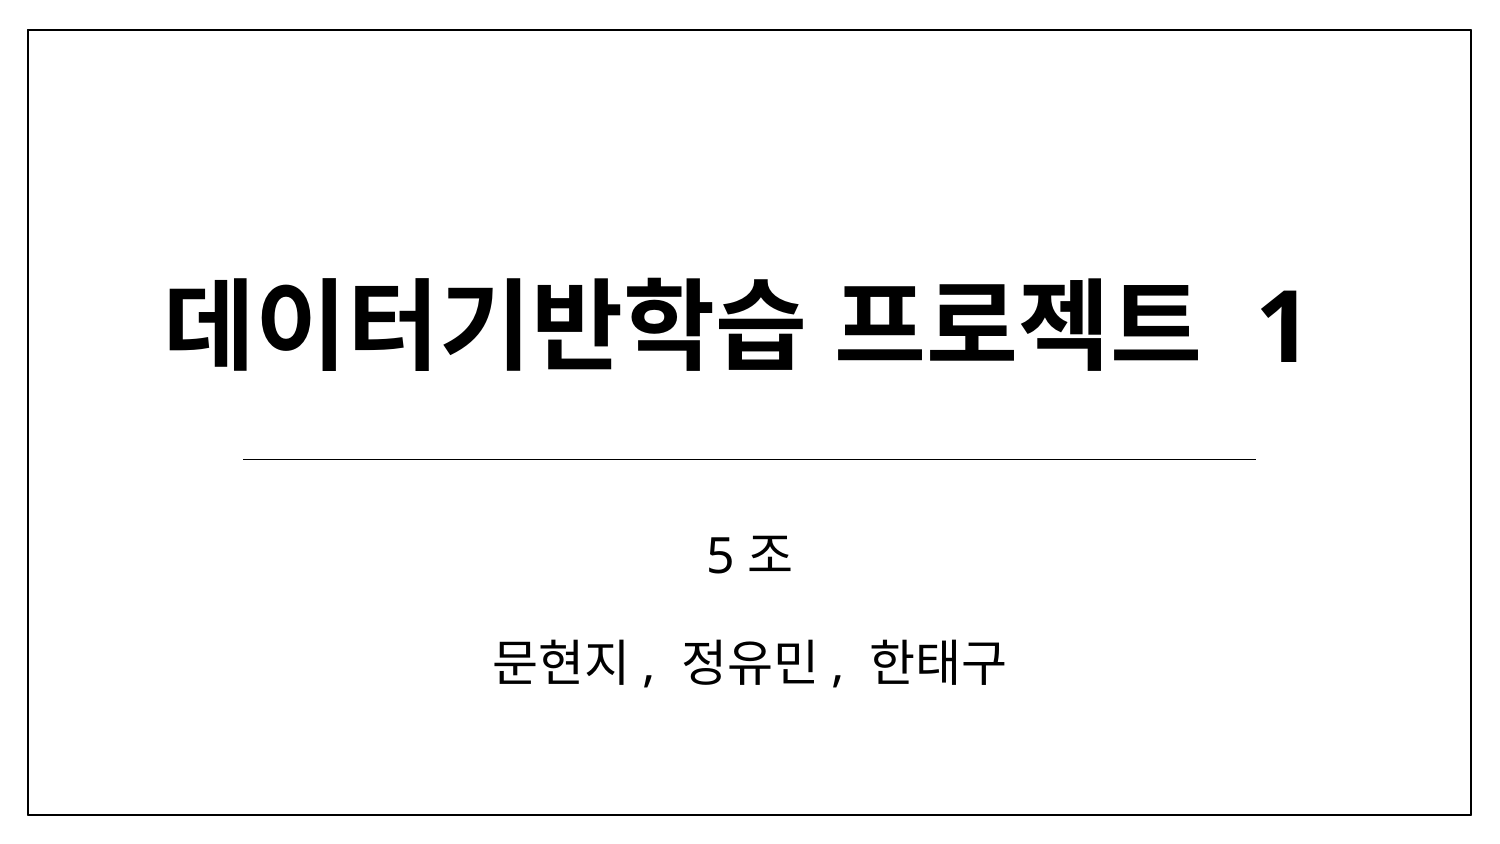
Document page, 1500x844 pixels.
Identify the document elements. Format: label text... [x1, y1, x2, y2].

subtitle 5조 문현지, 정유민, 한태구 [51, 515, 1449, 646]
title 데이터기반학습 프로젝트 1 [51, 232, 1425, 399]
